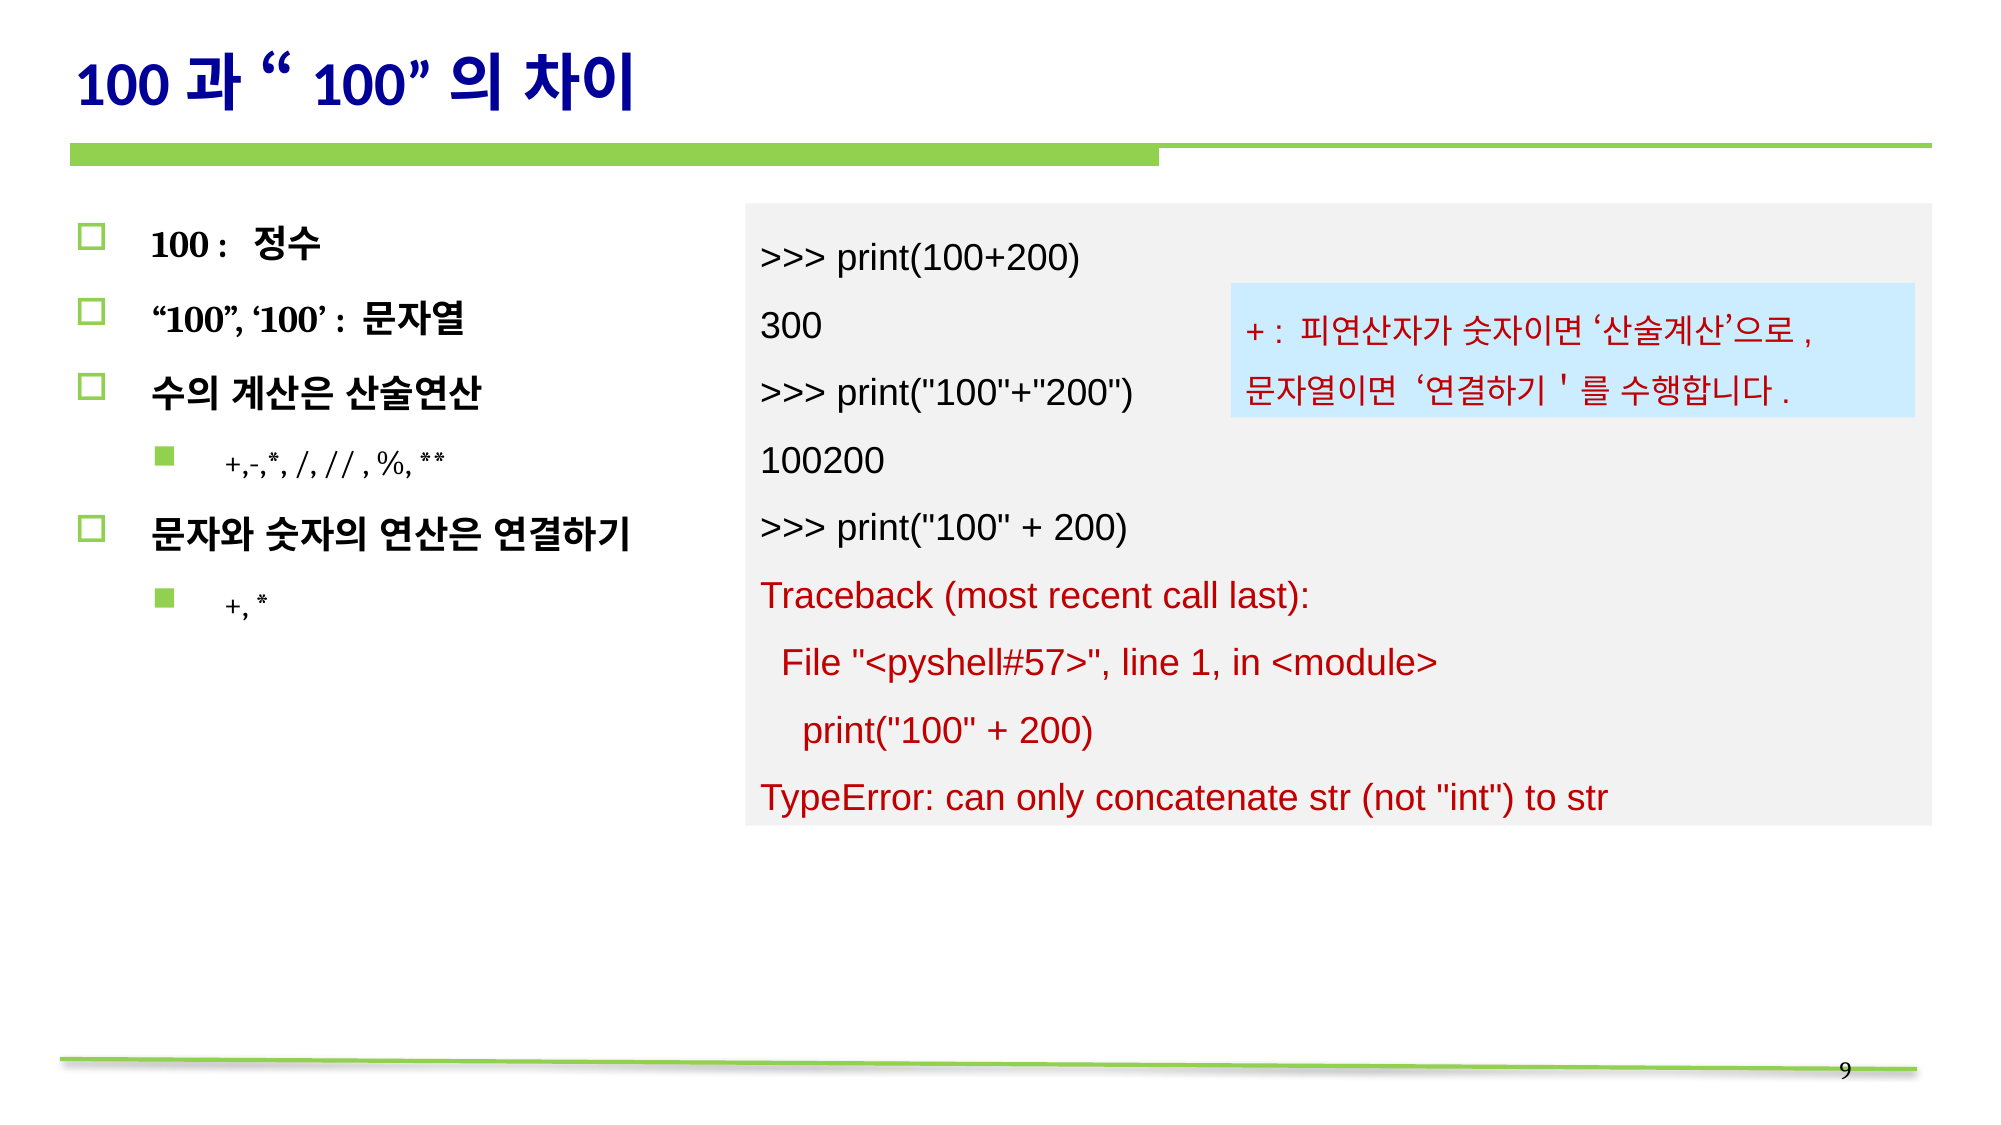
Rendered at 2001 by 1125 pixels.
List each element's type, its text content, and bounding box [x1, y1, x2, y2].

title 100과 “100”의 차이 [59, 13, 1933, 126]
text_box >>> print(100+200) 300 >>> print("100"+"200") 100200 >>> print("100" + 200) Traceback (most recent call last): File "<pyshell#57>", line 1, in <module> print("100" + 200) TypeError: can only concatenate str (not "int") to str [745, 203, 1933, 826]
slide_number 9 [1433, 1046, 1867, 1125]
list 100 : 정수 “100”, ‘100’ : 문자열 수의 계산은 산술연산 +,-,*, /, // , %, ** 문자와 숫자의 연산은 연결하기 +, * [59, 189, 1933, 1031]
text_box + : 피연산자가 숫자이면 ‘산술계산’으로, 문자열이면 ‘연결하기＇를 수행합니다. [1230, 282, 1915, 418]
